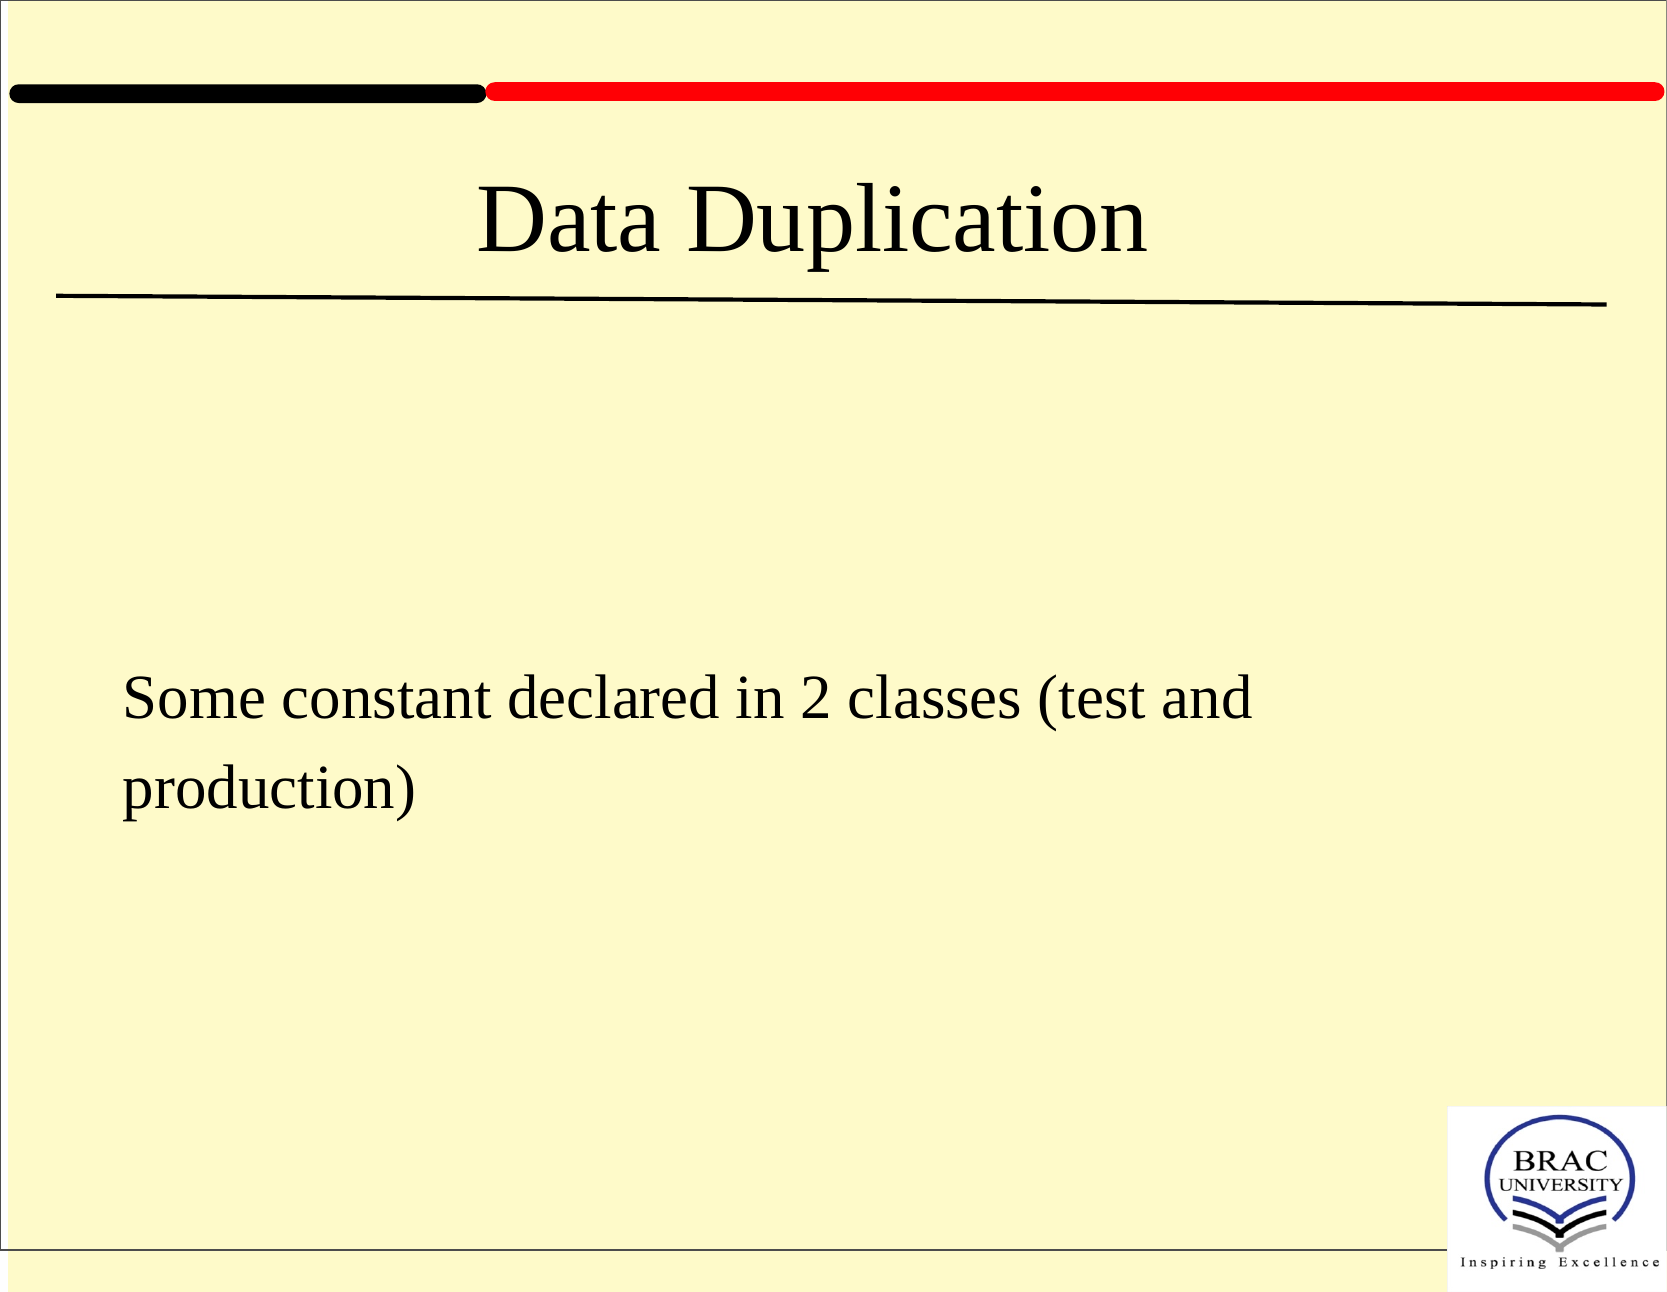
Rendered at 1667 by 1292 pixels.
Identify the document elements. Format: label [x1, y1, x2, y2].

picture [1447, 1106, 1667, 1292]
picture [0, 1278, 8, 1292]
text_box [0, 0, 1667, 1278]
